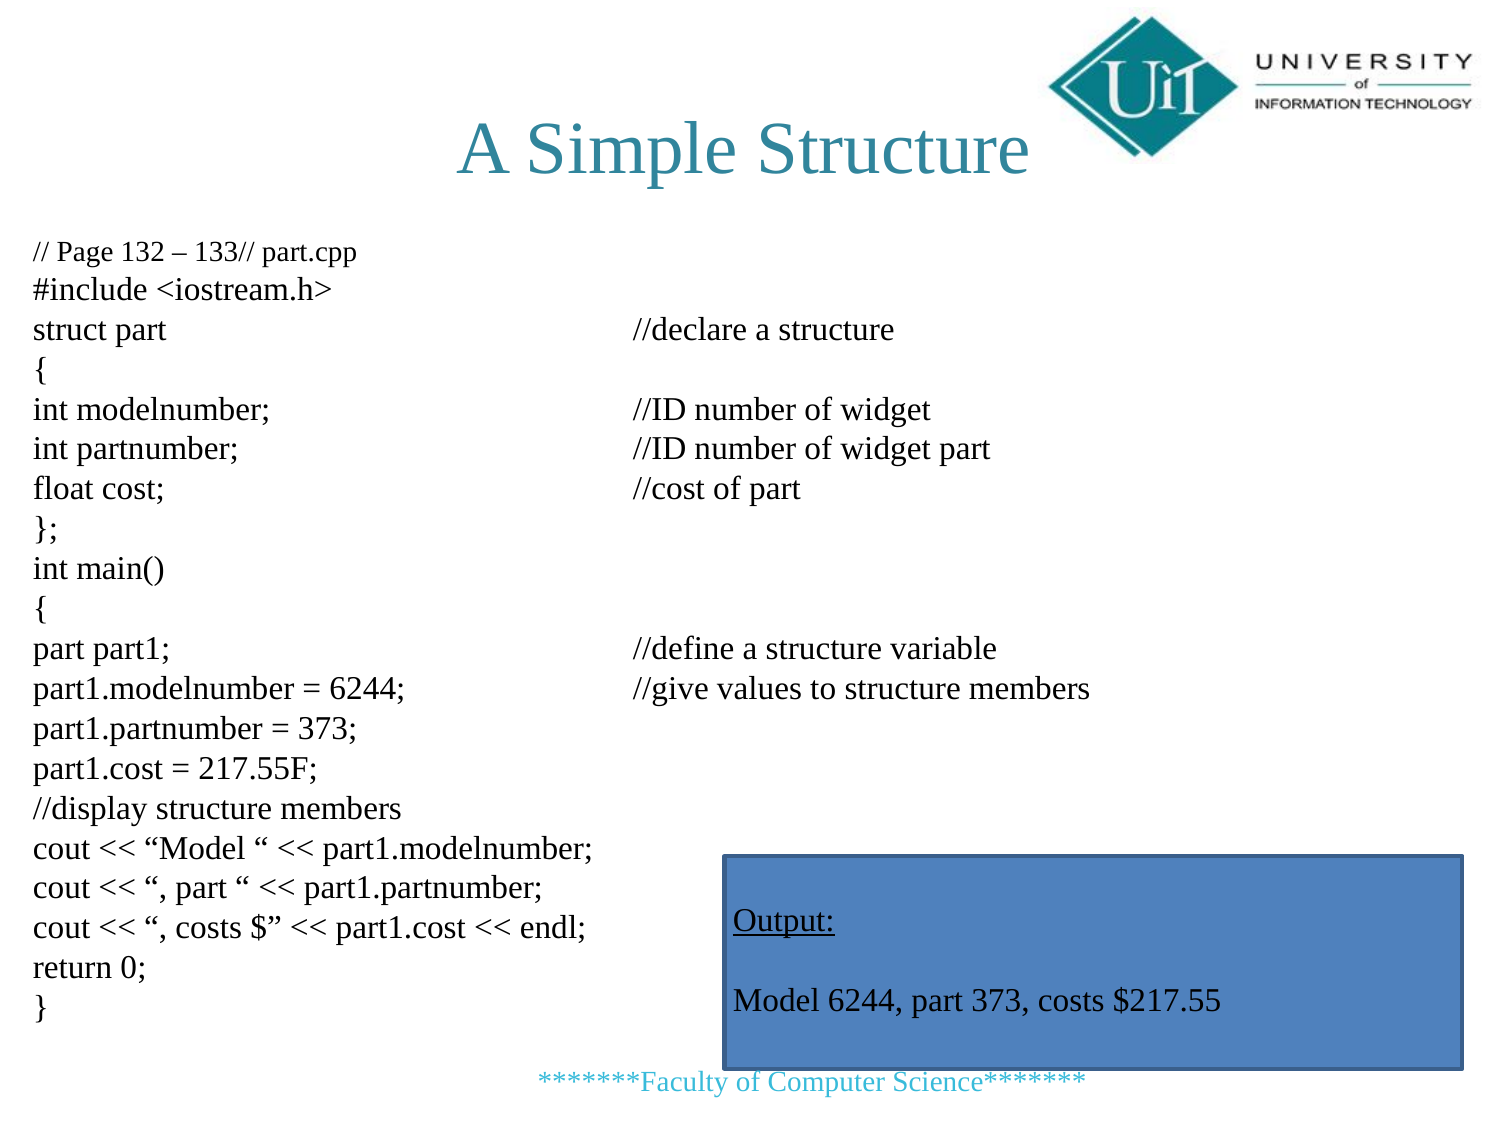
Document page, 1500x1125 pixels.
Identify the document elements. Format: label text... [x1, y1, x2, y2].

footer *******Faculty of Computer Science******* [512, 1050, 1113, 1110]
text_box // Page 132 – 133// part.cpp #include <iostream.h> struct part //declare a structure { int modelnumber; //ID number of widget int partnumber; //ID number of widget part float cost; //cost of part }; int main() { part part1; //define a structure variable part1.modelnumber = 6244; //give values to structure members part1.partnumber = 373; part1.cost = 217.55F; //display structure members cout << “Model “ << part1.modelnumber; cout << “, part “ << part1.partnumber; cout << “, costs $” << part1.cost << endl; return 0; } [18, 224, 1431, 1100]
picture [1037, 7, 1498, 164]
title A Simple Structure [23, 62, 1466, 225]
text_box Output: Model 6244, part 373, costs $217.55 [718, 811, 1463, 1071]
